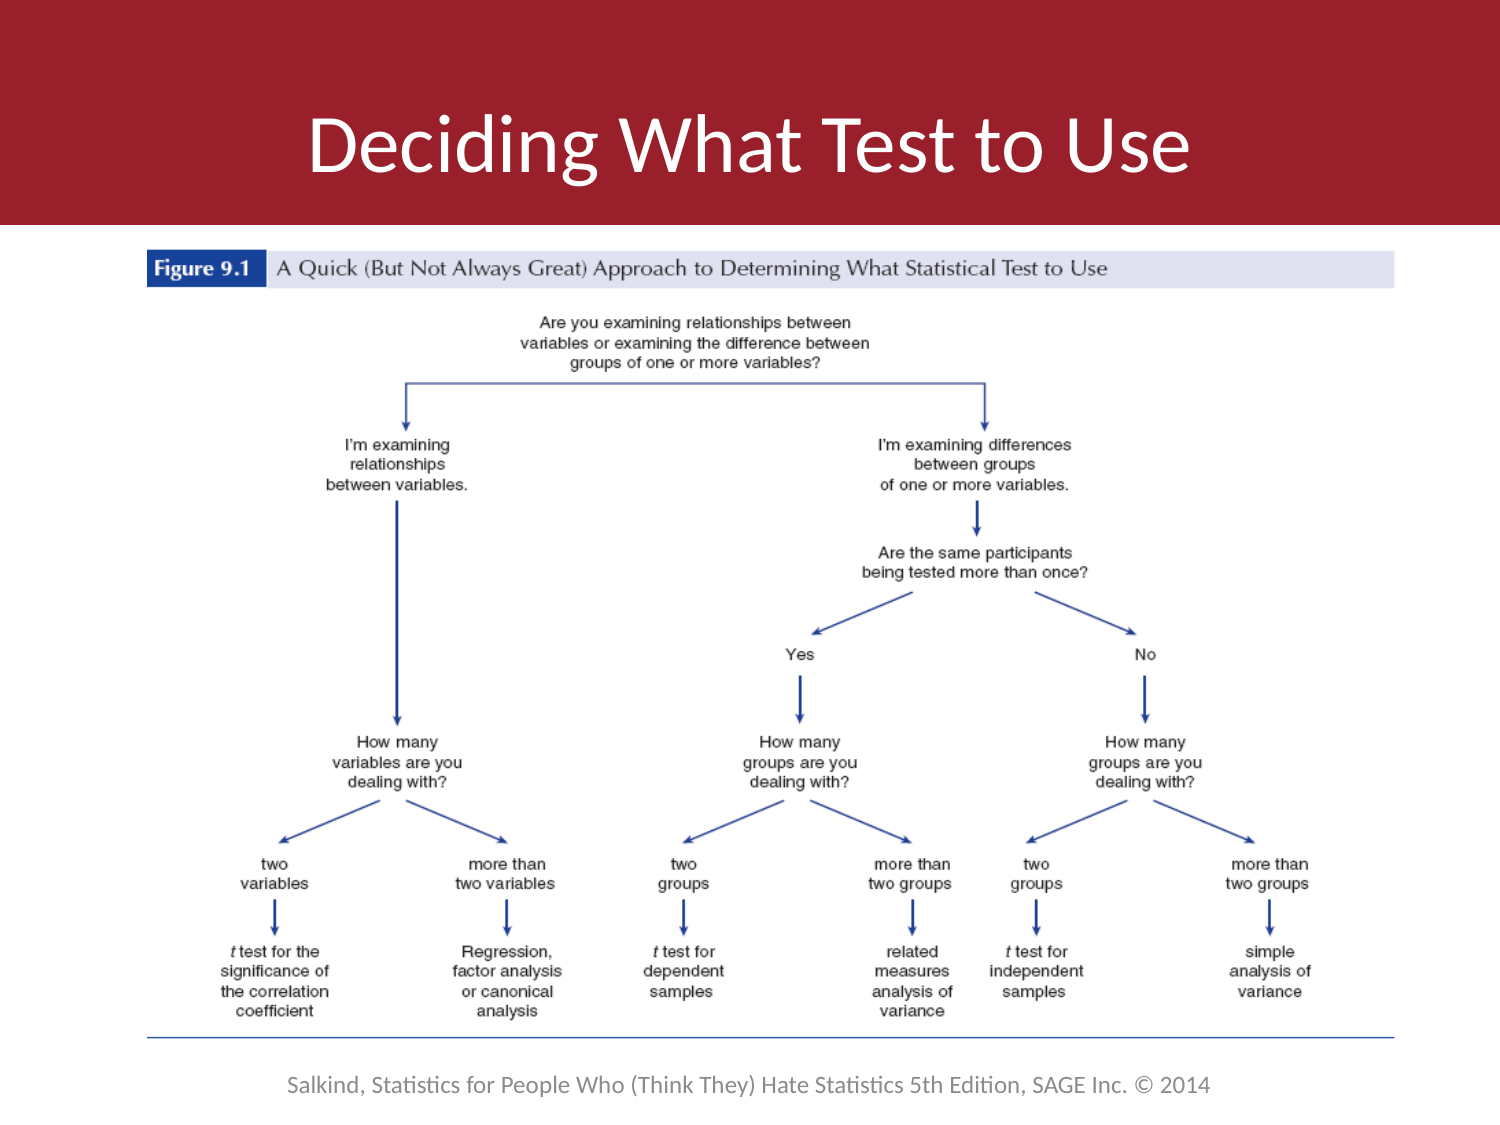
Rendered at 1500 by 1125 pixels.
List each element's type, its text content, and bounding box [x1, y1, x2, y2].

picture [146, 237, 1401, 1051]
footer Salkind, Statistics for People Who (Think They) Hate Statistics 5th Edition, SAGE Inc. © 2014 [0, 1042, 1500, 1125]
title Deciding What Test to Use [75, 45, 1425, 233]
